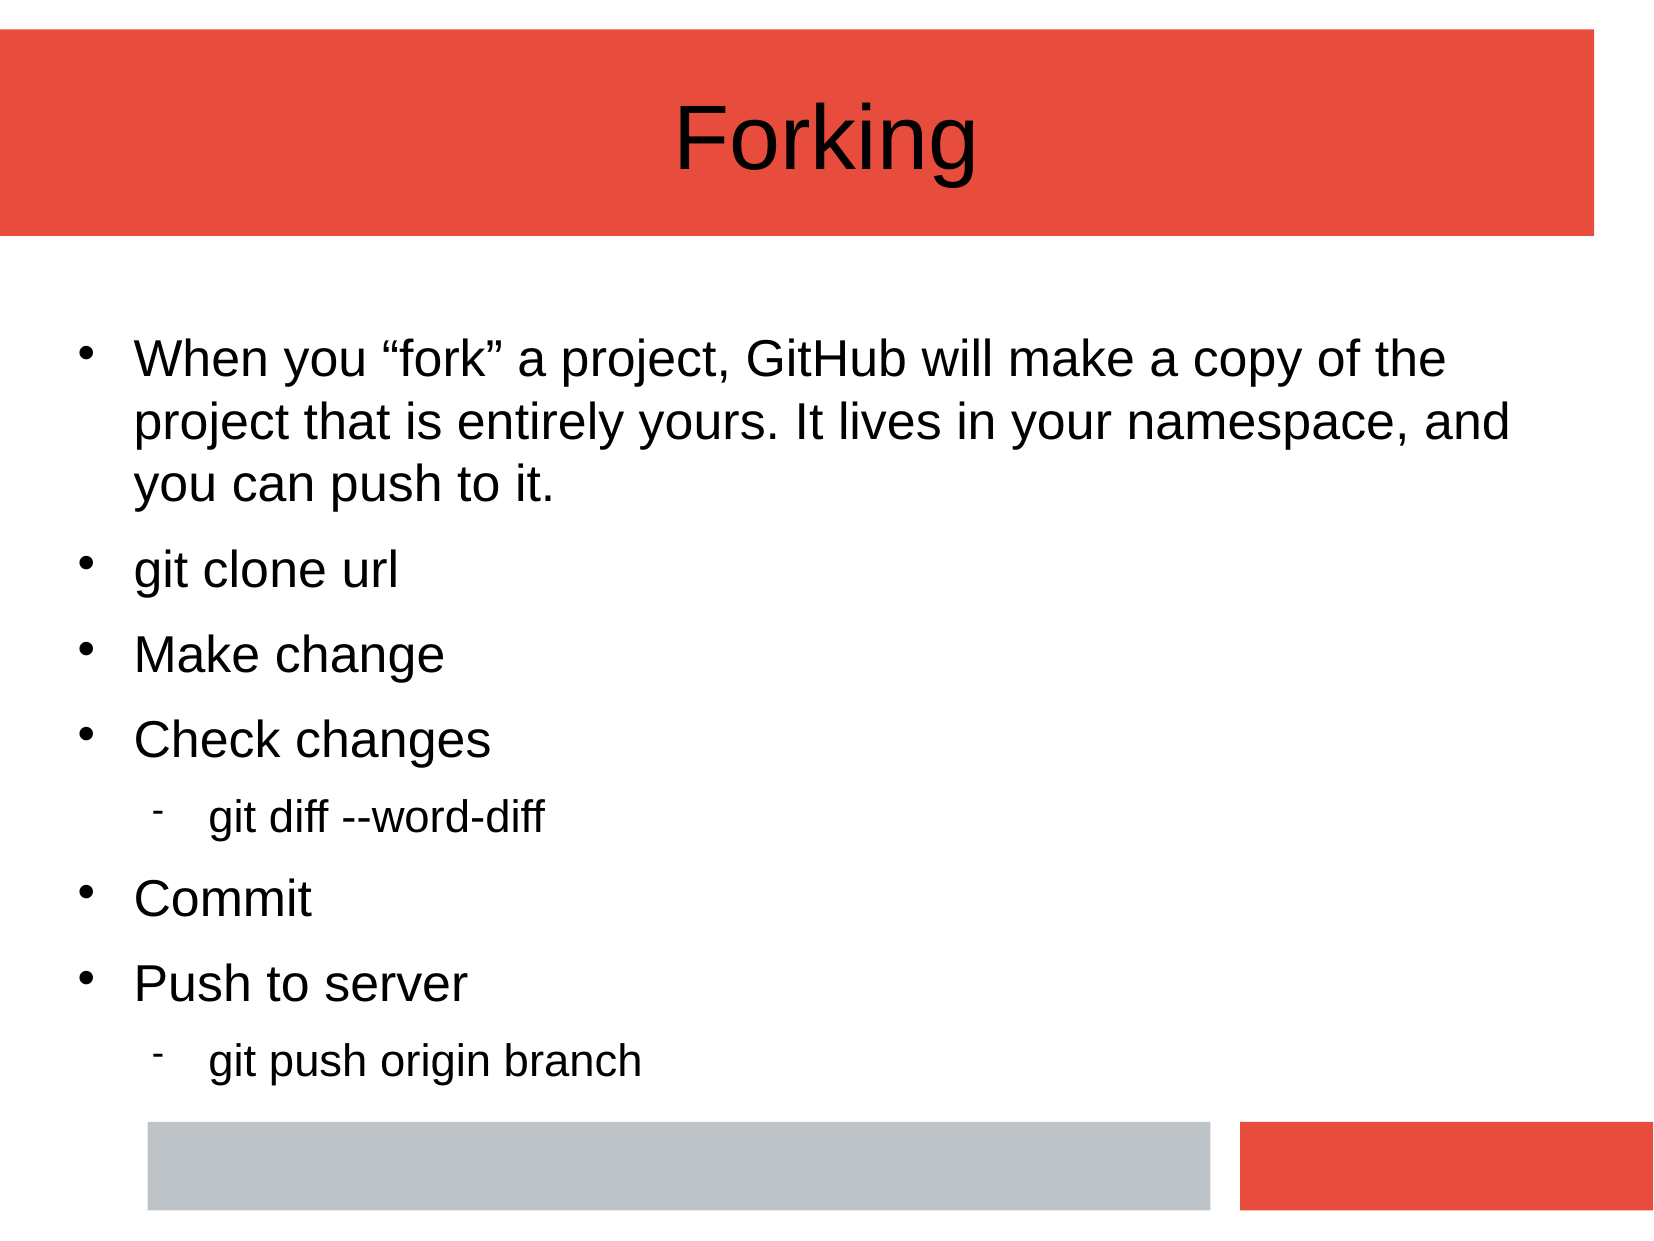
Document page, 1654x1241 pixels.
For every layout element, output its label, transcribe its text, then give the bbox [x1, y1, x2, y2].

text_box Forking [58, 58, 1595, 207]
text_box When you “fork” a project, GitHub will make a copy of the project that is entirely yours. It lives in your namespace, and you can push to it. git clone url Make change Check changes git diff --word-diff Commit Push to server git push origin branch [58, 324, 1565, 1093]
